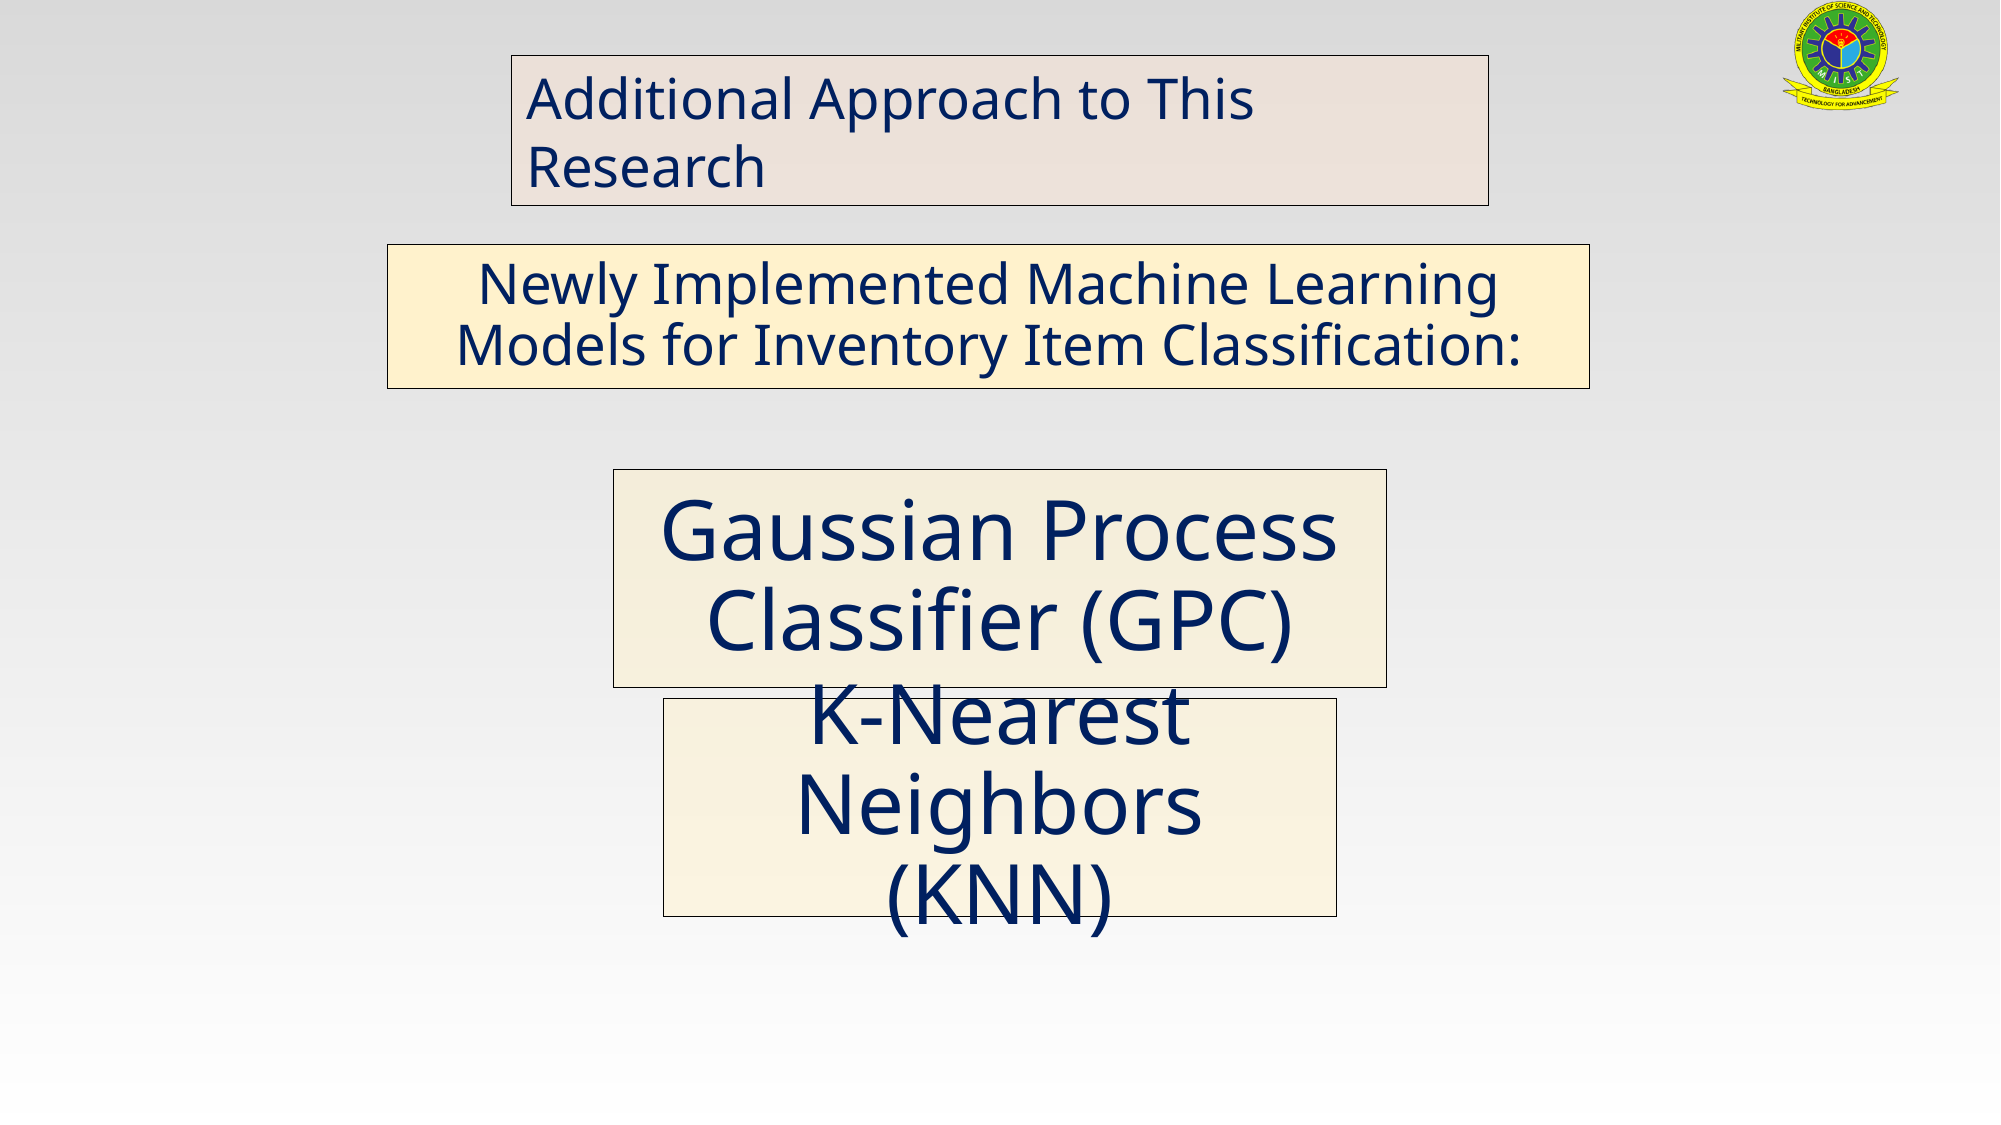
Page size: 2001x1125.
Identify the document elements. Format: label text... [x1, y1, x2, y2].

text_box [387, 244, 1590, 389]
text_box Additional Approach to This Research [511, 55, 1489, 206]
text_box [564, 469, 1436, 917]
picture [1780, 0, 1900, 112]
